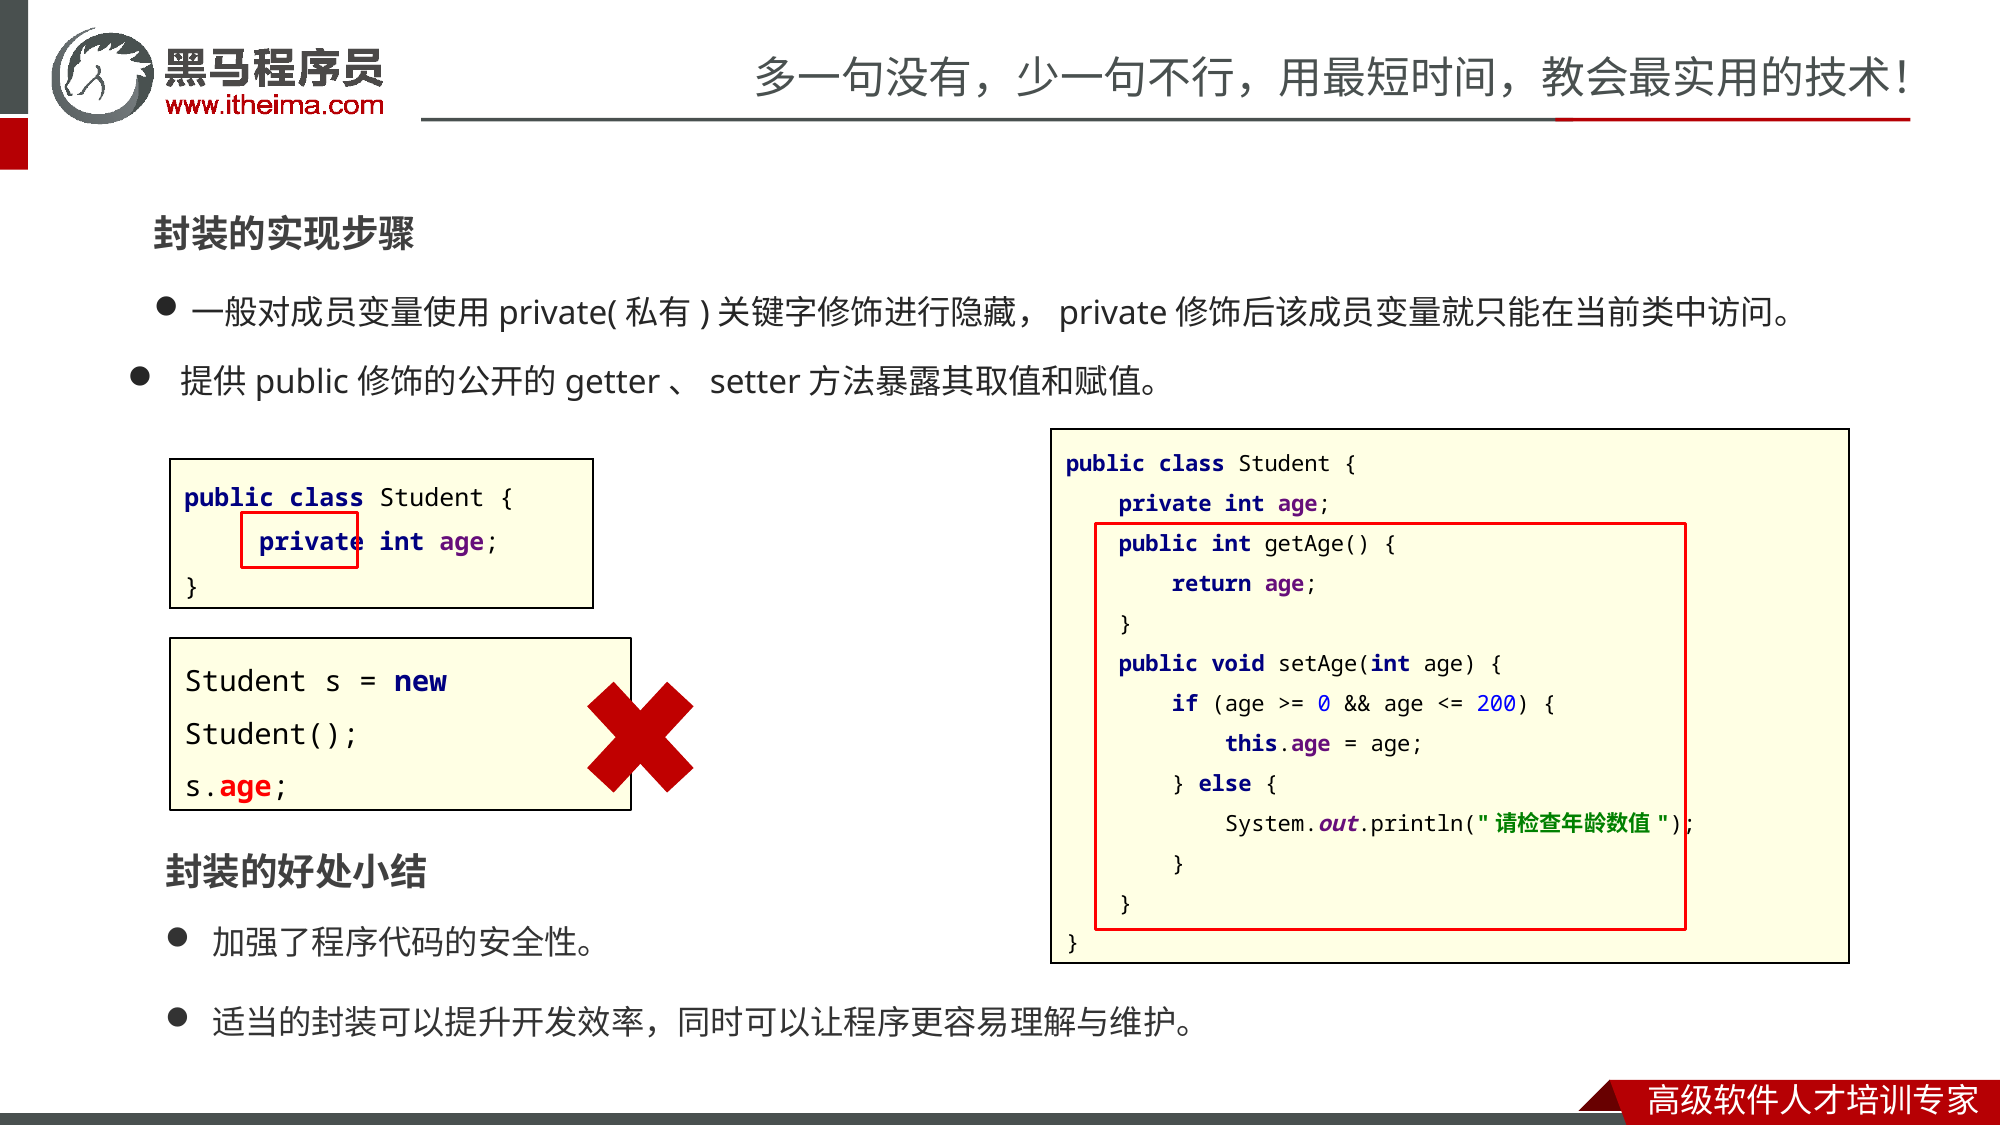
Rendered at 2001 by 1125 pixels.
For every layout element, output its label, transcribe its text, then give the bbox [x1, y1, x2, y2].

text_box 加强了程序代码的安全性。 适当的封装可以提升开发效率，同时可以让程序更容易理解与维护。 [150, 874, 1228, 1125]
text_box 封装的实现步骤 [138, 180, 908, 263]
text_box 封装的好处小结 [150, 818, 920, 874]
text_box 一般对成员变量使用private(私有)关键字修饰进行隐藏，private修饰后该成员变量就只能在当前类中访问。 [138, 263, 1837, 339]
text_box 提供public修饰的公开的getter、setter方法暴露其取值和赋值。 [112, 333, 1190, 408]
text_box Student s = new Student(); s.age; [169, 637, 631, 810]
text_box public class Student { private int age; } [169, 458, 594, 609]
picture [50, 26, 384, 125]
text_box [1095, 523, 1686, 930]
text_box [241, 512, 358, 568]
text_box public class Student { private int age; public int getAge() { return age; } public void setAge(int age) { if (age >= 0 && age <= 200) { this.age = age; } else { System.out.println("请检查年龄数值"); } } } [1051, 428, 1850, 963]
text_box [585, 679, 696, 795]
